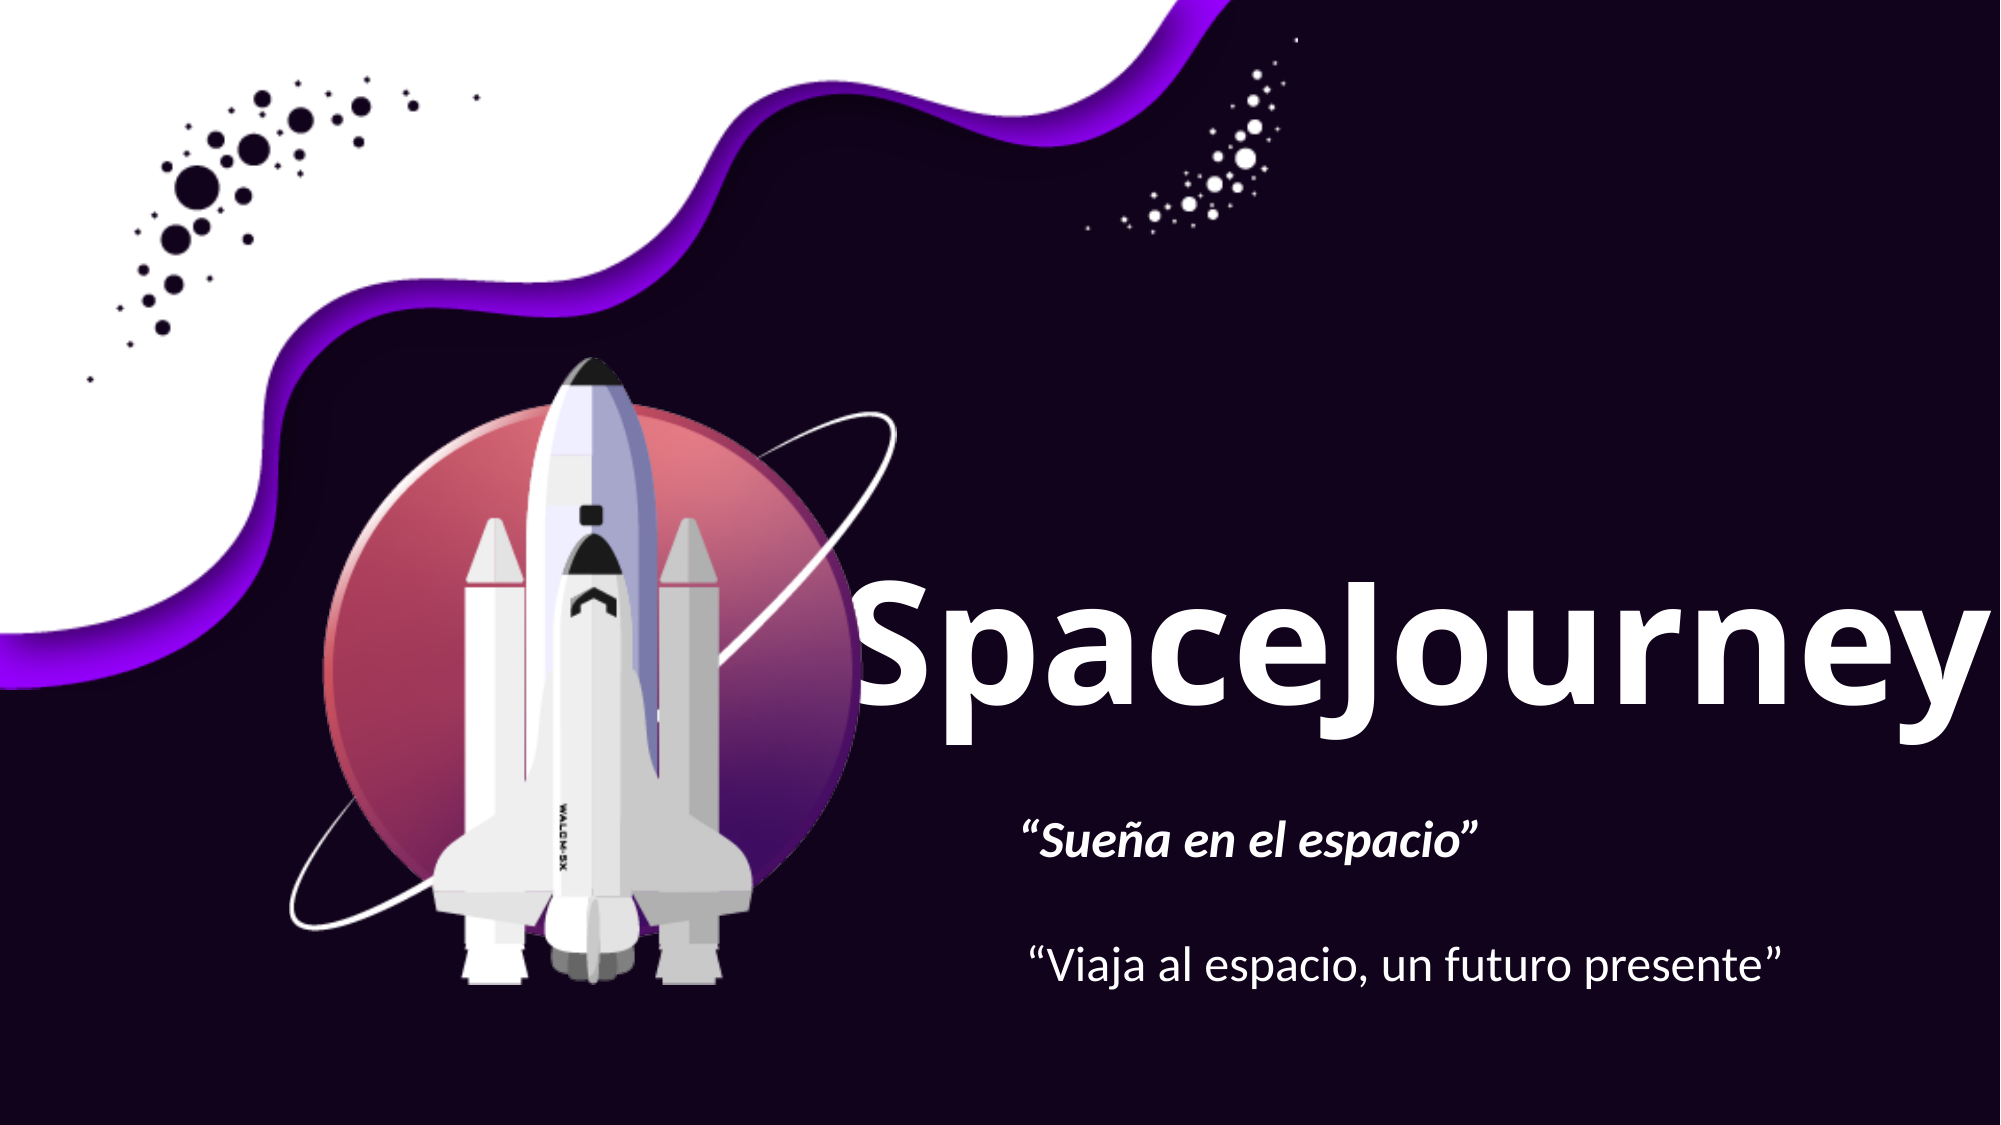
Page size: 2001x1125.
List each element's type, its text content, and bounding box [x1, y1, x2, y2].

title SpaceJourney [897, 357, 2000, 750]
text_box “Viaja al espacio, un futuro presente” [1010, 924, 1799, 1000]
text_box “Sueña en el espacio” [1002, 797, 1499, 875]
picture [0, 0, 1298, 985]
